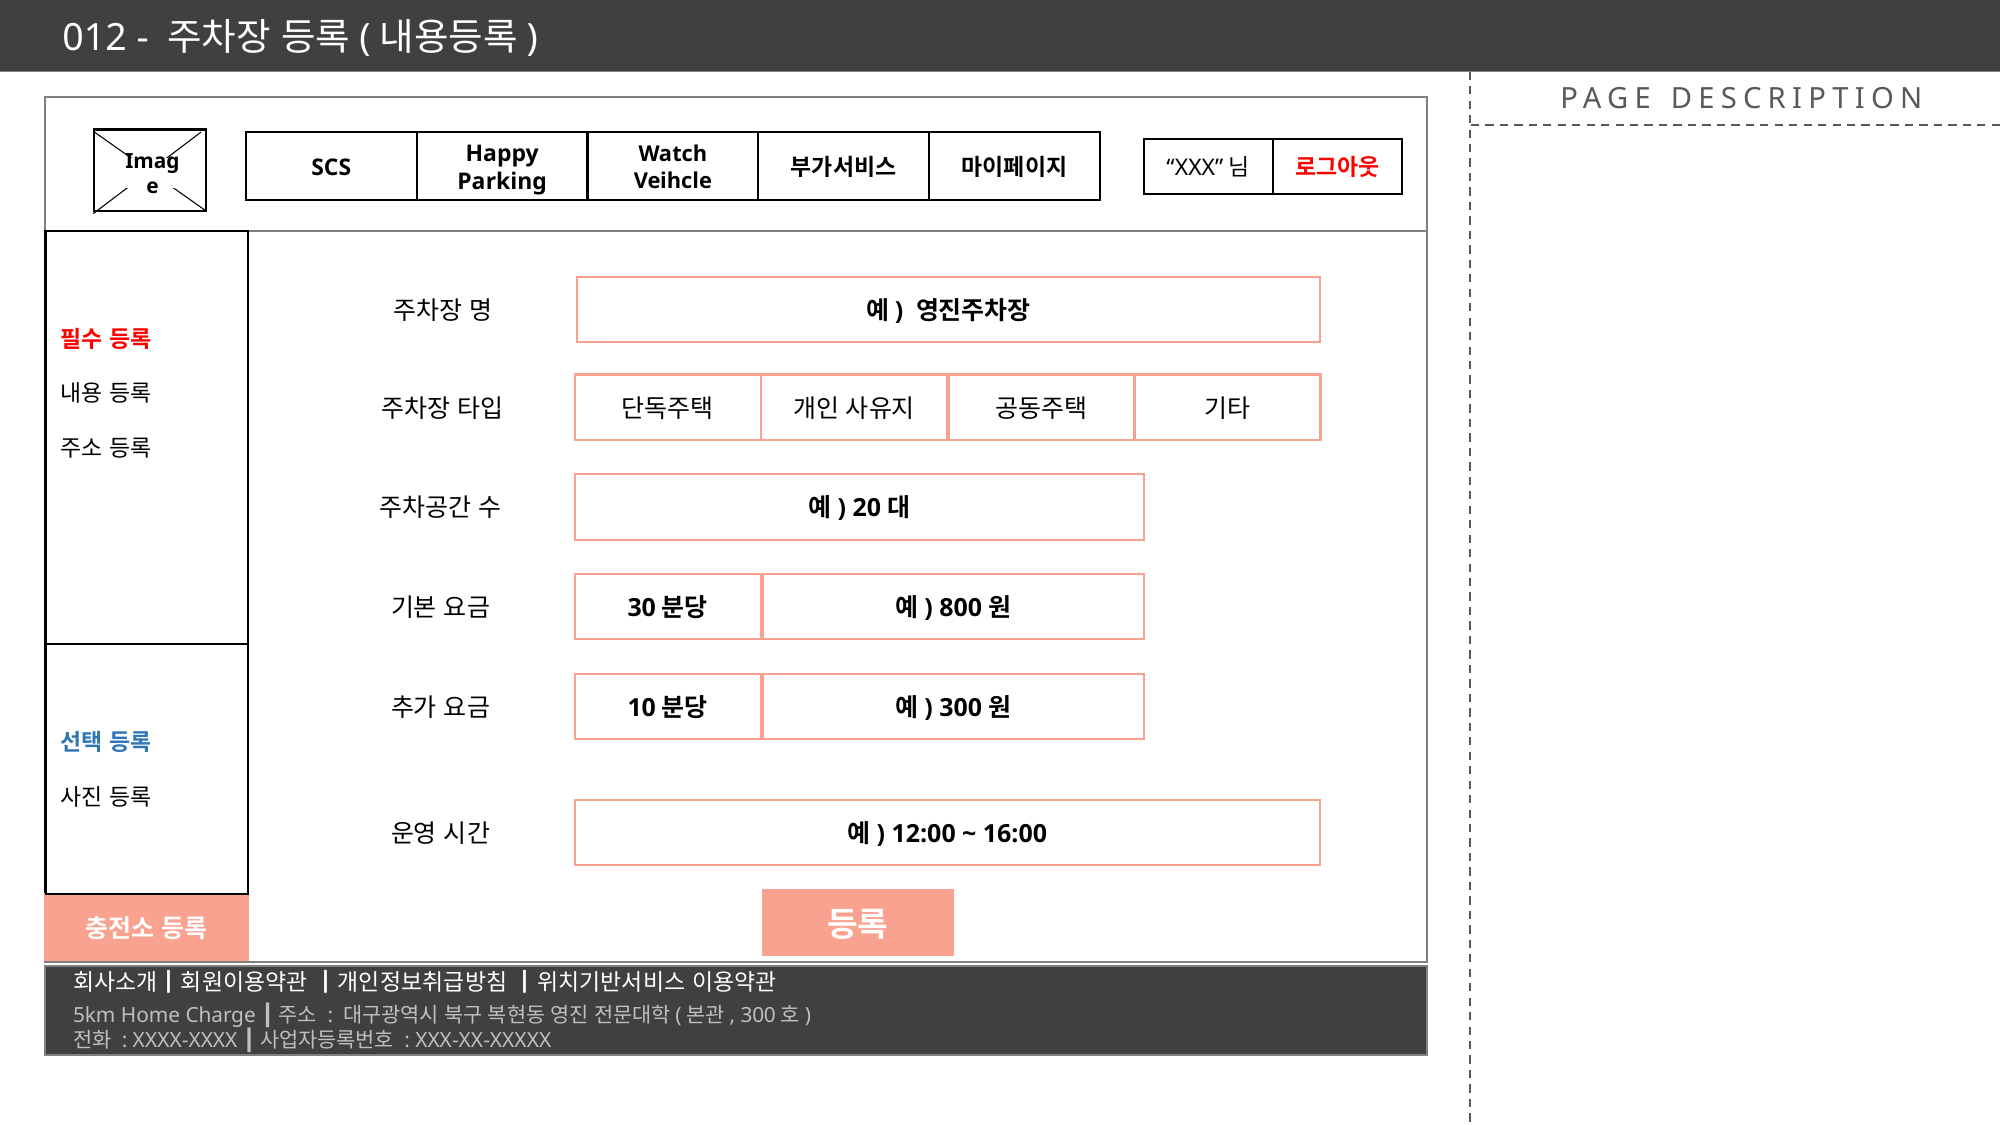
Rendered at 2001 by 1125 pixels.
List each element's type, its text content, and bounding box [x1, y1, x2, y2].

text_box ㅁ [249, 230, 1428, 963]
text_box 30분당 [574, 573, 762, 640]
text_box 기타 [1134, 373, 1322, 441]
text_box 10분당 [574, 673, 762, 740]
text_box 필수 등록 내용 등록 주소 등록 [45, 230, 249, 643]
text_box PAGE DESCRIPTION [1545, 71, 1956, 122]
text_box [44, 96, 1428, 230]
text_box 012 - 주차장 등록(내용등록) [47, 5, 553, 66]
text_box 예) 영진주차장 [576, 276, 1321, 343]
text_box 주차공간 수 [346, 473, 534, 541]
text_box [44, 965, 58, 1056]
text_box 공동주택 [948, 373, 1134, 441]
text_box [0, 0, 2000, 73]
text_box 선택 등록 사진 등록 [45, 643, 249, 895]
text_box 충전소 등록 [44, 893, 249, 961]
text_box 개인 사유지 [760, 373, 948, 441]
text_box 단독주택 [574, 373, 760, 441]
text_box 예) 20대 [574, 473, 1145, 541]
text_box [975, 965, 1428, 1056]
text_box 주차장 타입 [349, 373, 536, 441]
text_box 예) 300원 [762, 673, 1145, 740]
text_box 회사소개┃회원이용약관 ┃개인정보취급방침 ┃위치기반서비스 이용약관 [58, 960, 975, 994]
text_box 예) 800원 [762, 573, 1145, 640]
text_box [93, 129, 1403, 214]
text_box 기본 요금 [346, 573, 534, 640]
text_box 등록 [762, 889, 954, 956]
text_box 주차장 명 [349, 276, 536, 343]
text_box 예) 12:00 ~ 16:00 [574, 799, 1321, 866]
text_box 운영 시간 [346, 799, 534, 866]
text_box 추가 요금 [346, 673, 534, 740]
text_box 5km Home Charge ┃주소 : 대구광역시 북구 복현동 영진 전문대학(본관, 300호) 전화 : XXXX-XXXX ┃사업자등록번호 : XXX-XX-XXXXX [58, 994, 1378, 1087]
